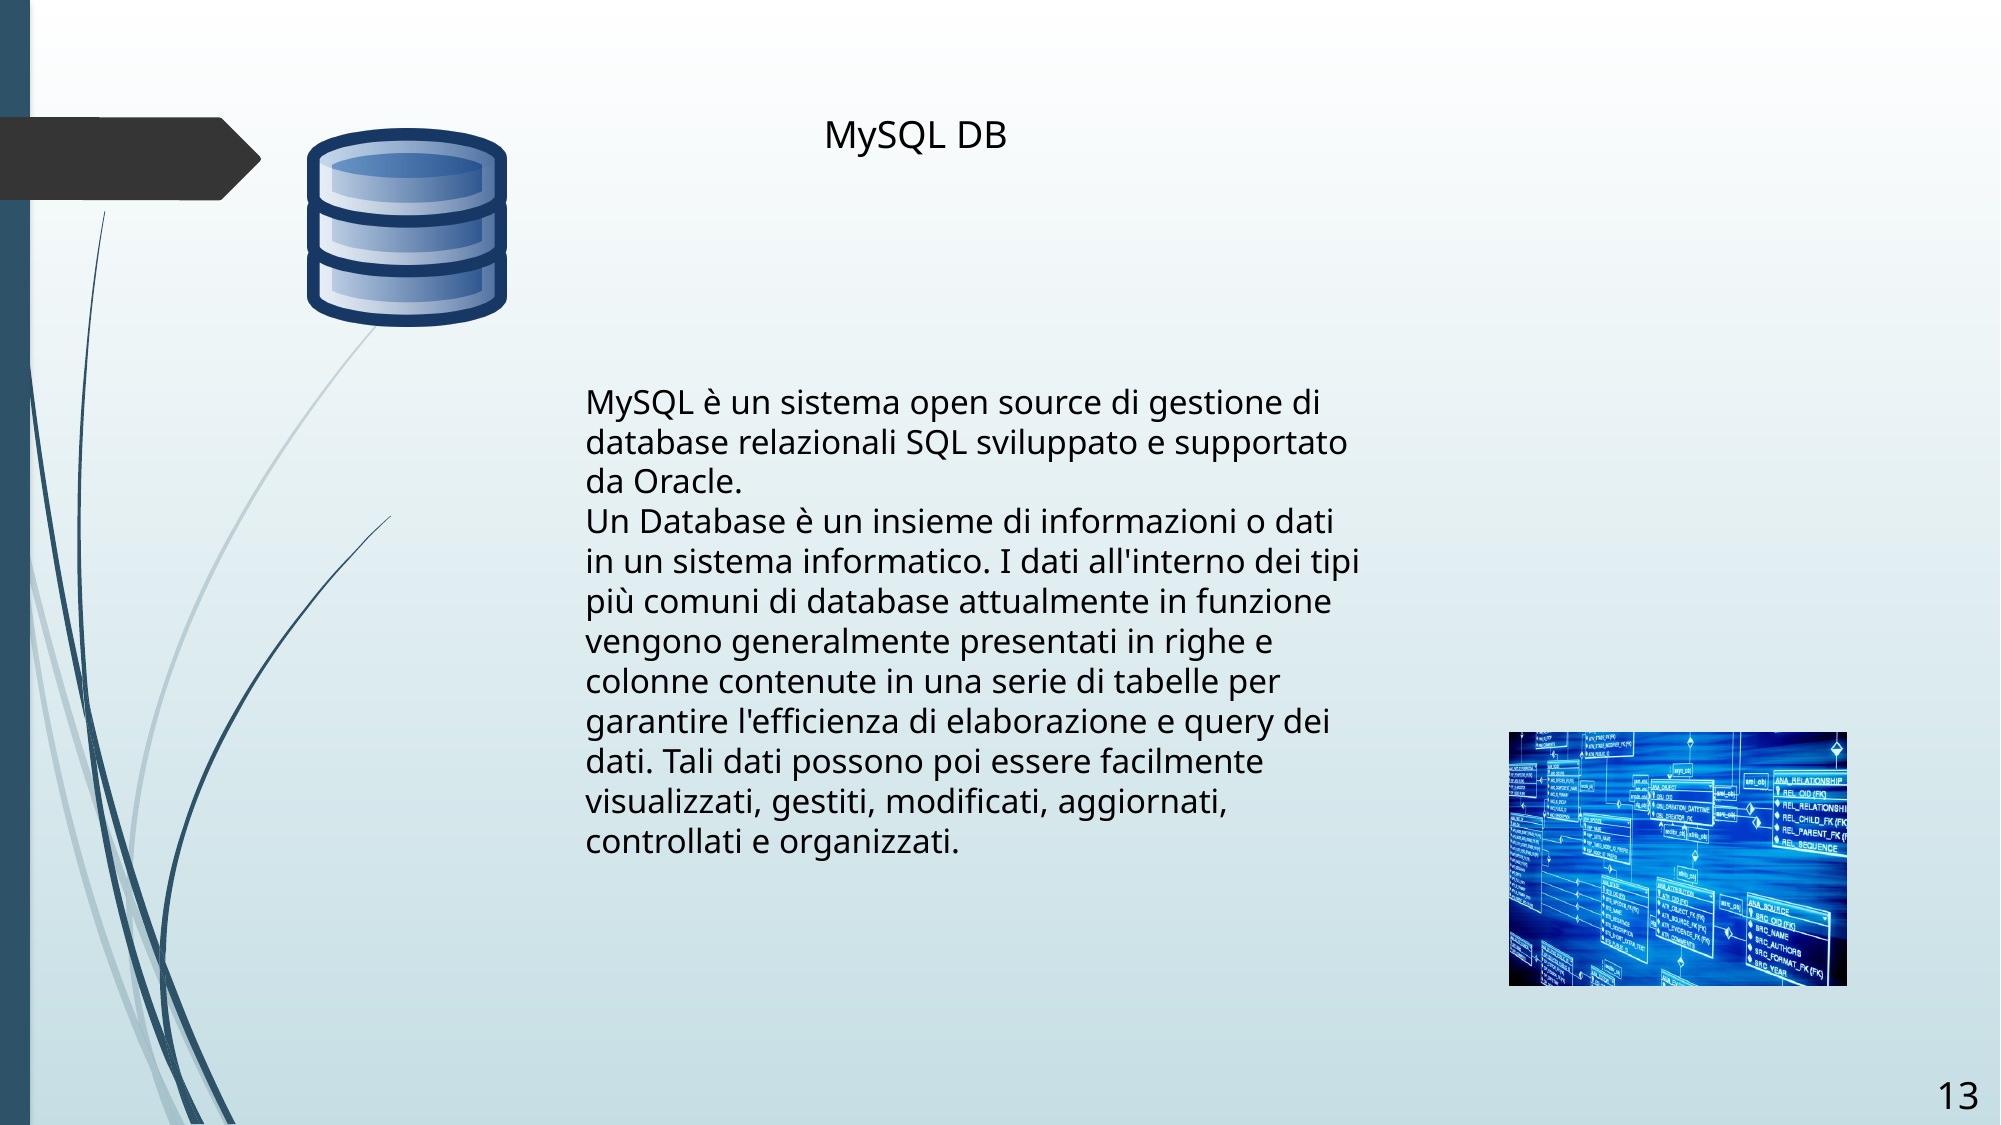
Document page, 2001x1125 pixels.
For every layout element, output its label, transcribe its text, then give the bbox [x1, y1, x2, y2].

text_box MySQL DB [629, 103, 1203, 164]
picture [1509, 732, 1848, 987]
text_box MySQL è un sistema open source di gestione di database relazionali SQL sviluppato e supportato da Oracle. Un Database è un insieme di informazioni o dati in un sistema informatico. I dati all'interno dei tipi più comuni di database attualmente in funzione vengono generalmente presentati in righe e colonne contenute in una serie di tabelle per garantire l'efficienza di elaborazione e query dei dati. Tali dati possono poi essere facilmente visualizzati, gestiti, modificati, aggiornati, controllati e organizzati. [570, 373, 1377, 868]
picture [307, 127, 507, 328]
text_box 13 [1921, 1064, 2000, 1125]
